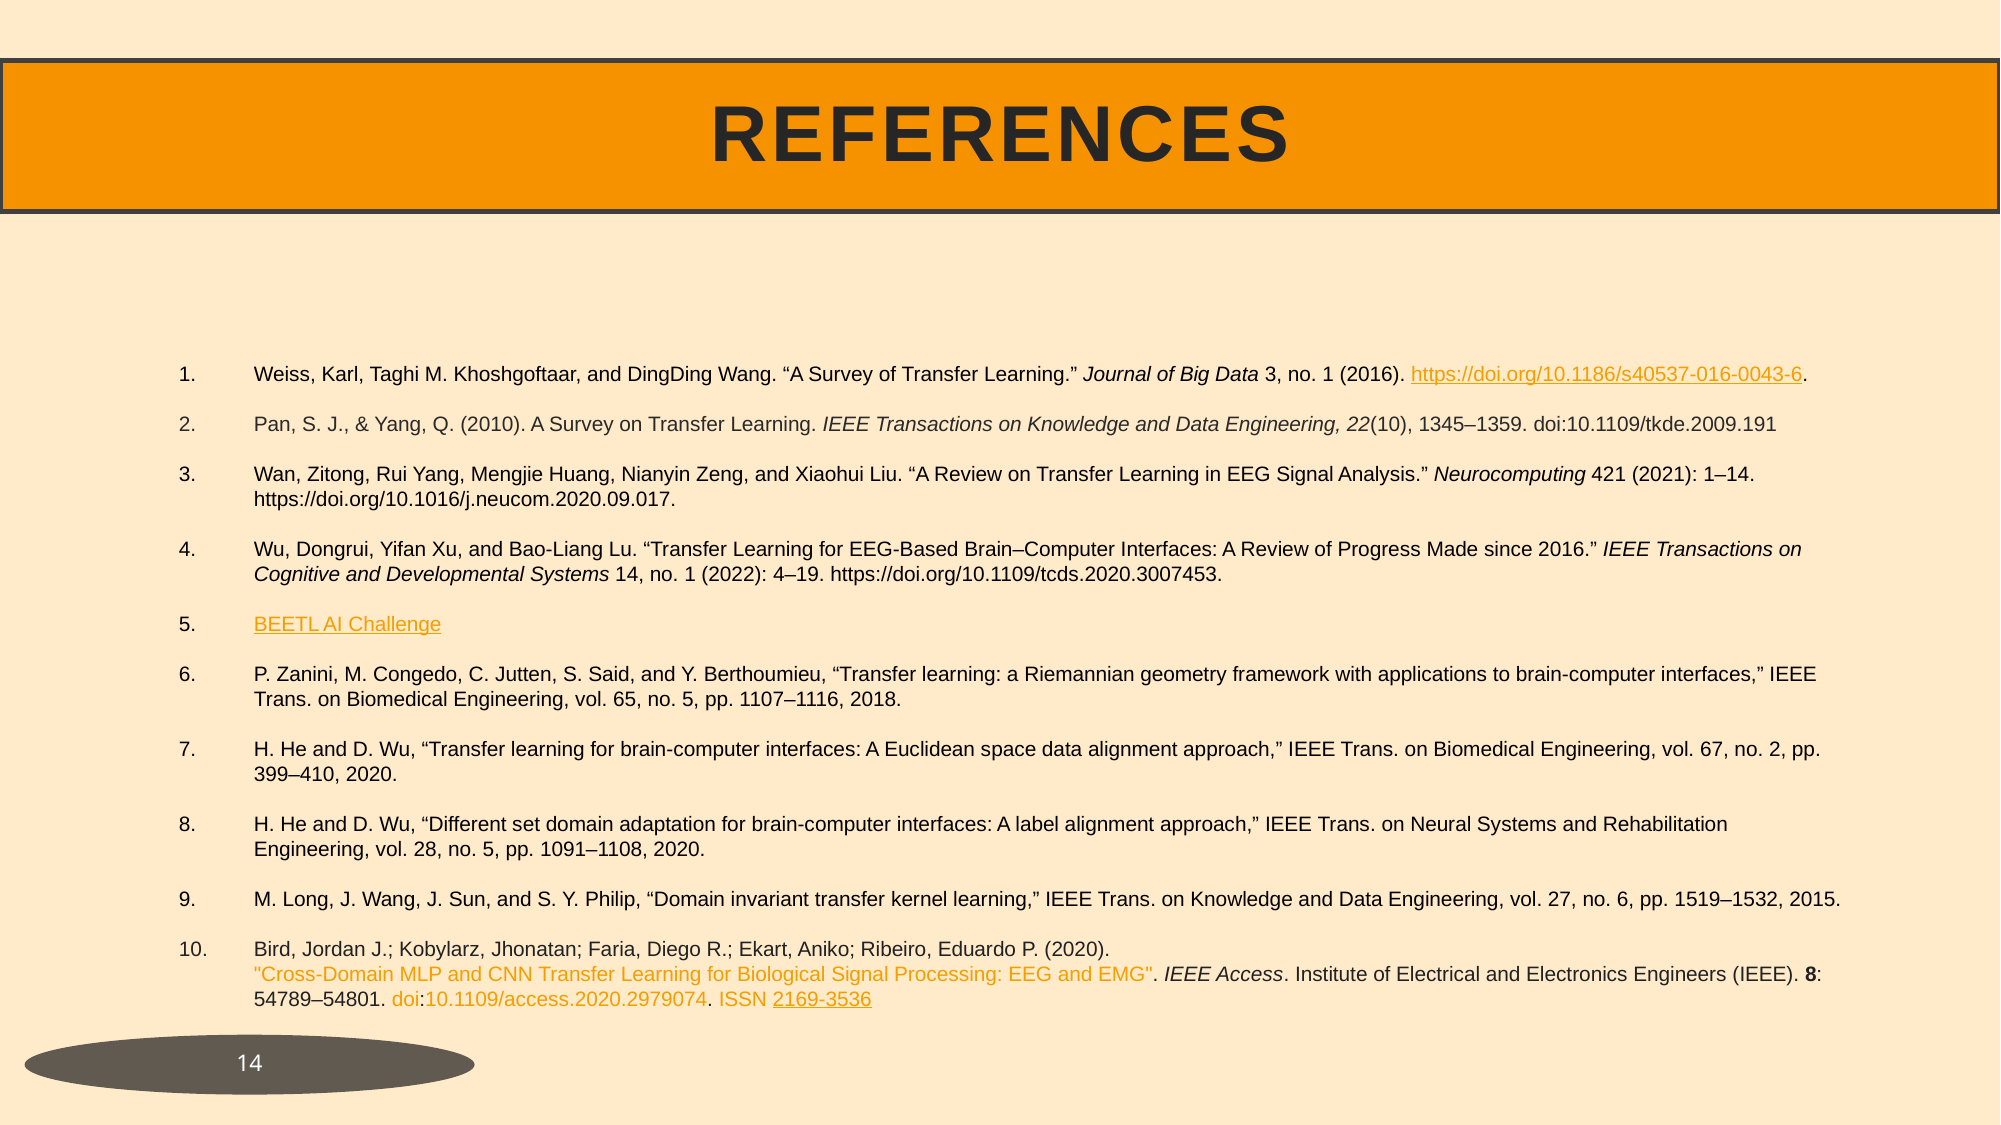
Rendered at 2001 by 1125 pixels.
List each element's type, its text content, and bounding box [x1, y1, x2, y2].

text_box [975, 537, 1025, 588]
text_box Weiss, Karl, Taghi M. Khoshgoftaar, and DingDing Wang. “A Survey of Transfer Learning.” Journal of Big Data 3, no. 1 (2016). https://doi.org/10.1186/s40537-016-0043-6. Pan, S. J., & Yang, Q. (2010). A Survey on Transfer Learning. IEEE Transactions on Knowledge and Data Engineering, 22(10), 1345–1359. doi:10.1109/tkde.2009.191 Wan, Zitong, Rui Yang, Mengjie Huang, Nianyin Zeng, and Xiaohui Liu. “A Review on Transfer Learning in EEG Signal Analysis.” Neurocomputing 421 (2021): 1–14. https://doi.org/10.1016/j.neucom.2020.09.017. Wu, Dongrui, Yifan Xu, and Bao-Liang Lu. “Transfer Learning for EEG-Based Brain–Computer Interfaces: A Review of Progress Made since 2016.” IEEE Transactions on Cognitive and Developmental Systems 14, no. 1 (2022): 4–19. https://doi.org/10.1109/tcds.2020.3007453. BEETL AI Challenge P. Zanini, M. Congedo, C. Jutten, S. Said, and Y. Berthoumieu, “Transfer learning: a Riemannian geometry framework with applications to brain-computer interfaces,” IEEE Trans. on Biomedical Engineering, vol. 65, no. 5, pp. 1107–1116, 2018. H. He and D. Wu, “Transfer learning for brain-computer interfaces: A Euclidean space data alignment approach,” IEEE Trans. on Biomedical Engineering, vol. 67, no. 2, pp. 399–410, 2020. H. He and D. Wu, “Different set domain adaptation for brain-computer interfaces: A label alignment approach,” IEEE Trans. on Neural Systems and Rehabilitation Engineering, vol. 28, no. 5, pp. 1091–1108, 2020. M. Long, J. Wang, J. Sun, and S. Y. Philip, “Domain invariant transfer kernel learning,” IEEE Trans. on Knowledge and Data Engineering, vol. 27, no. 6, pp. 1519–1532, 2015. Bird, Jordan J.; Kobylarz, Jhonatan; Faria, Diego R.; Ekart, Aniko; Ribeiro, Eduardo P. (2020). "Cross-Domain MLP and CNN Transfer Learning for Biological Signal Processing: EEG and EMG". IEEE Access. Institute of Electrical and Electronics Engineers (IEEE). 8: 54789–54801. doi:10.1109/access.2020.2979074. ISSN 2169-3536 [164, 328, 1863, 1125]
text_box [999, 562, 1050, 613]
slide_number 14 [24, 1036, 164, 1093]
title references [0, 58, 2000, 214]
